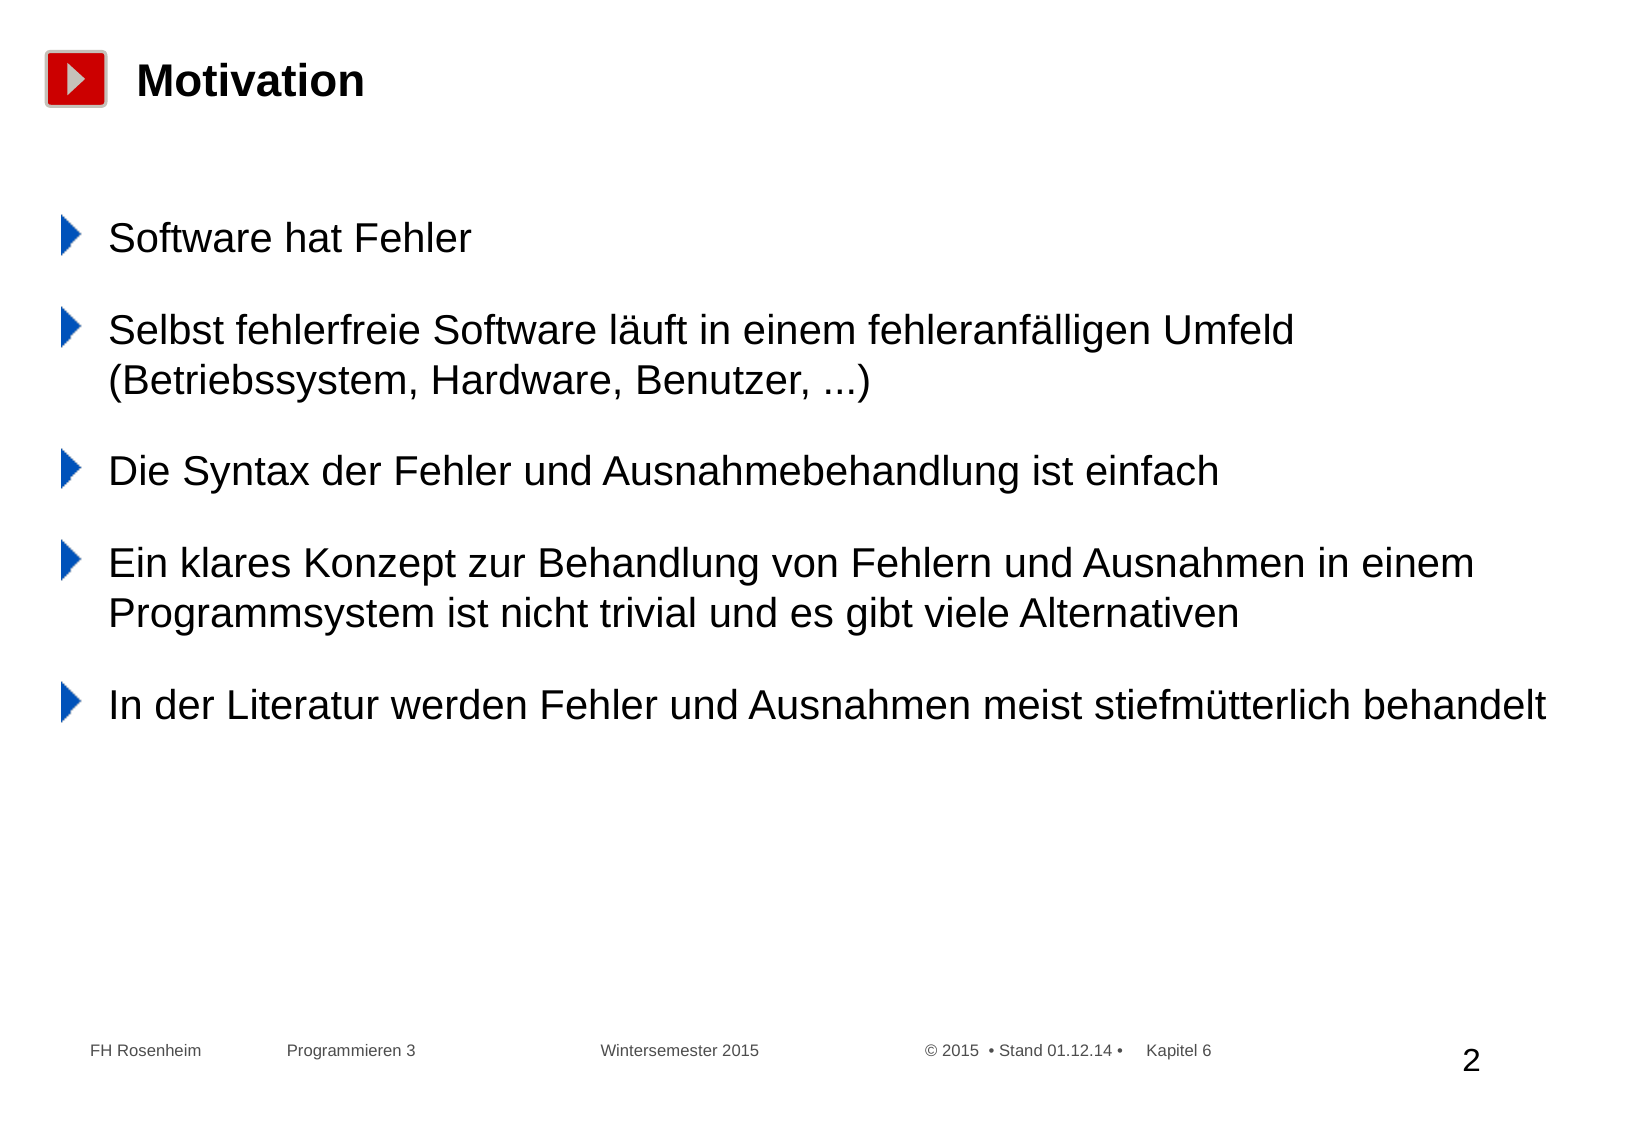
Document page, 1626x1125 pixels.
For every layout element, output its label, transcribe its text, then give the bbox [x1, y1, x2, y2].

picture [61, 680, 86, 725]
picture [61, 213, 86, 258]
footer FH Rosenheim Programmieren 3 Wintersemester 2015 © 2015 • Stand 01.12.14 • Kapitel 6 [46, 1032, 1587, 1068]
picture [61, 305, 86, 350]
picture [61, 538, 86, 583]
picture [61, 447, 86, 491]
title Motivation [120, 42, 1060, 114]
list Software hat Fehler Selbst fehlerfreie Software läuft in einem fehleranfälligen Umfeld (Betriebssystem, Hardware, Benutzer, ...) Die Syntax der Fehler und Ausnahmebehandlung ist einfach Ein klares Konzept zur Behandlung von Fehlern und Ausnahmen in einem Programmsystem ist nicht trivial und es gibt viele Alternativen In der Literatur werden Fehler und Ausnahmen meist stiefmütterlich behandelt [45, 202, 1592, 980]
